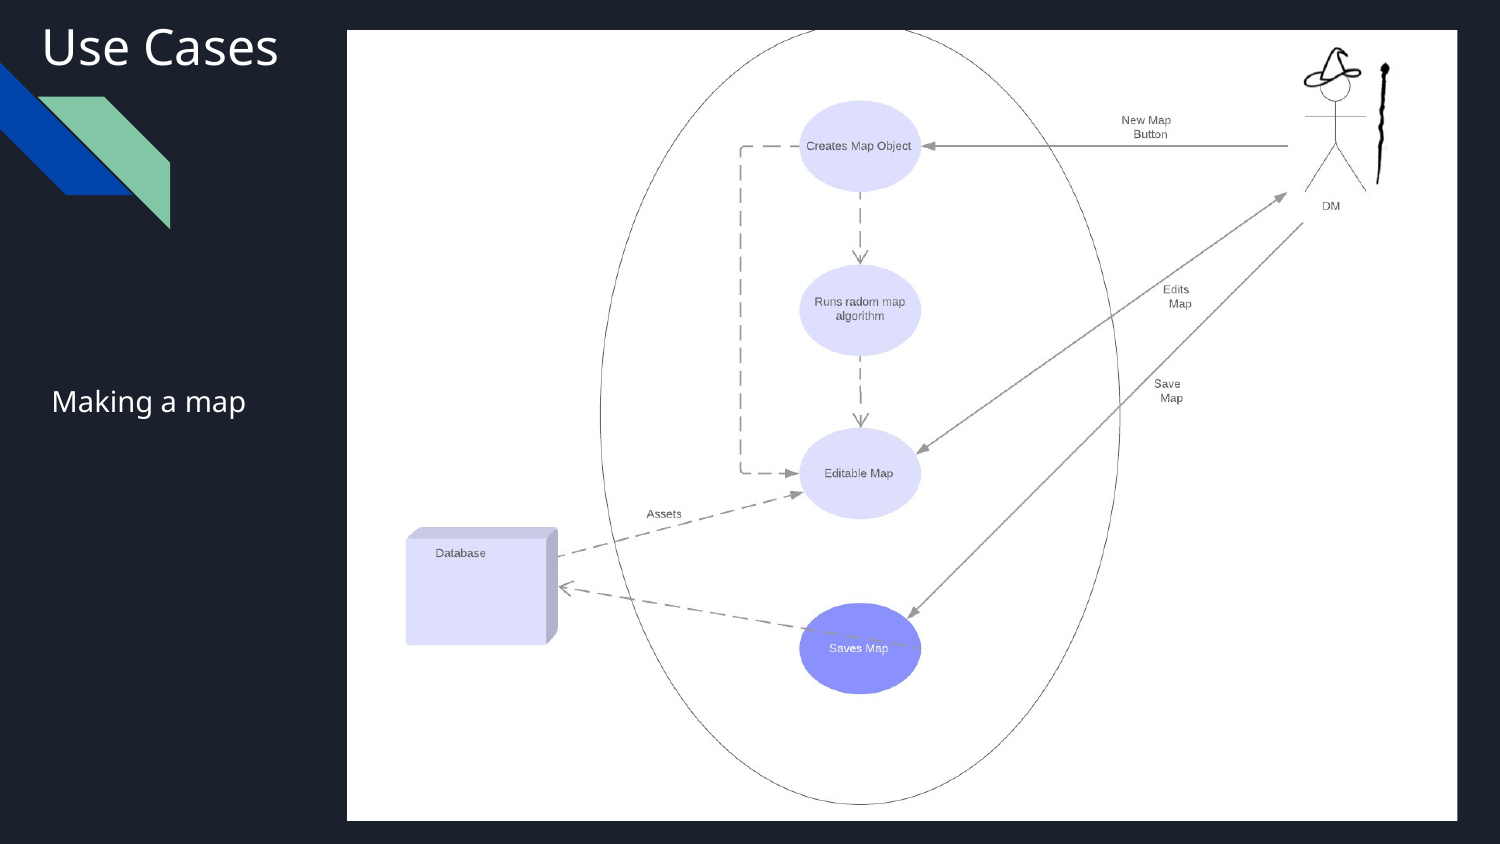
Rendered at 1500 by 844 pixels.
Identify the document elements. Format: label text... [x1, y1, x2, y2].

title Use Cases [26, 0, 348, 117]
text_box Making a map [36, 368, 325, 449]
picture [346, 30, 1458, 821]
